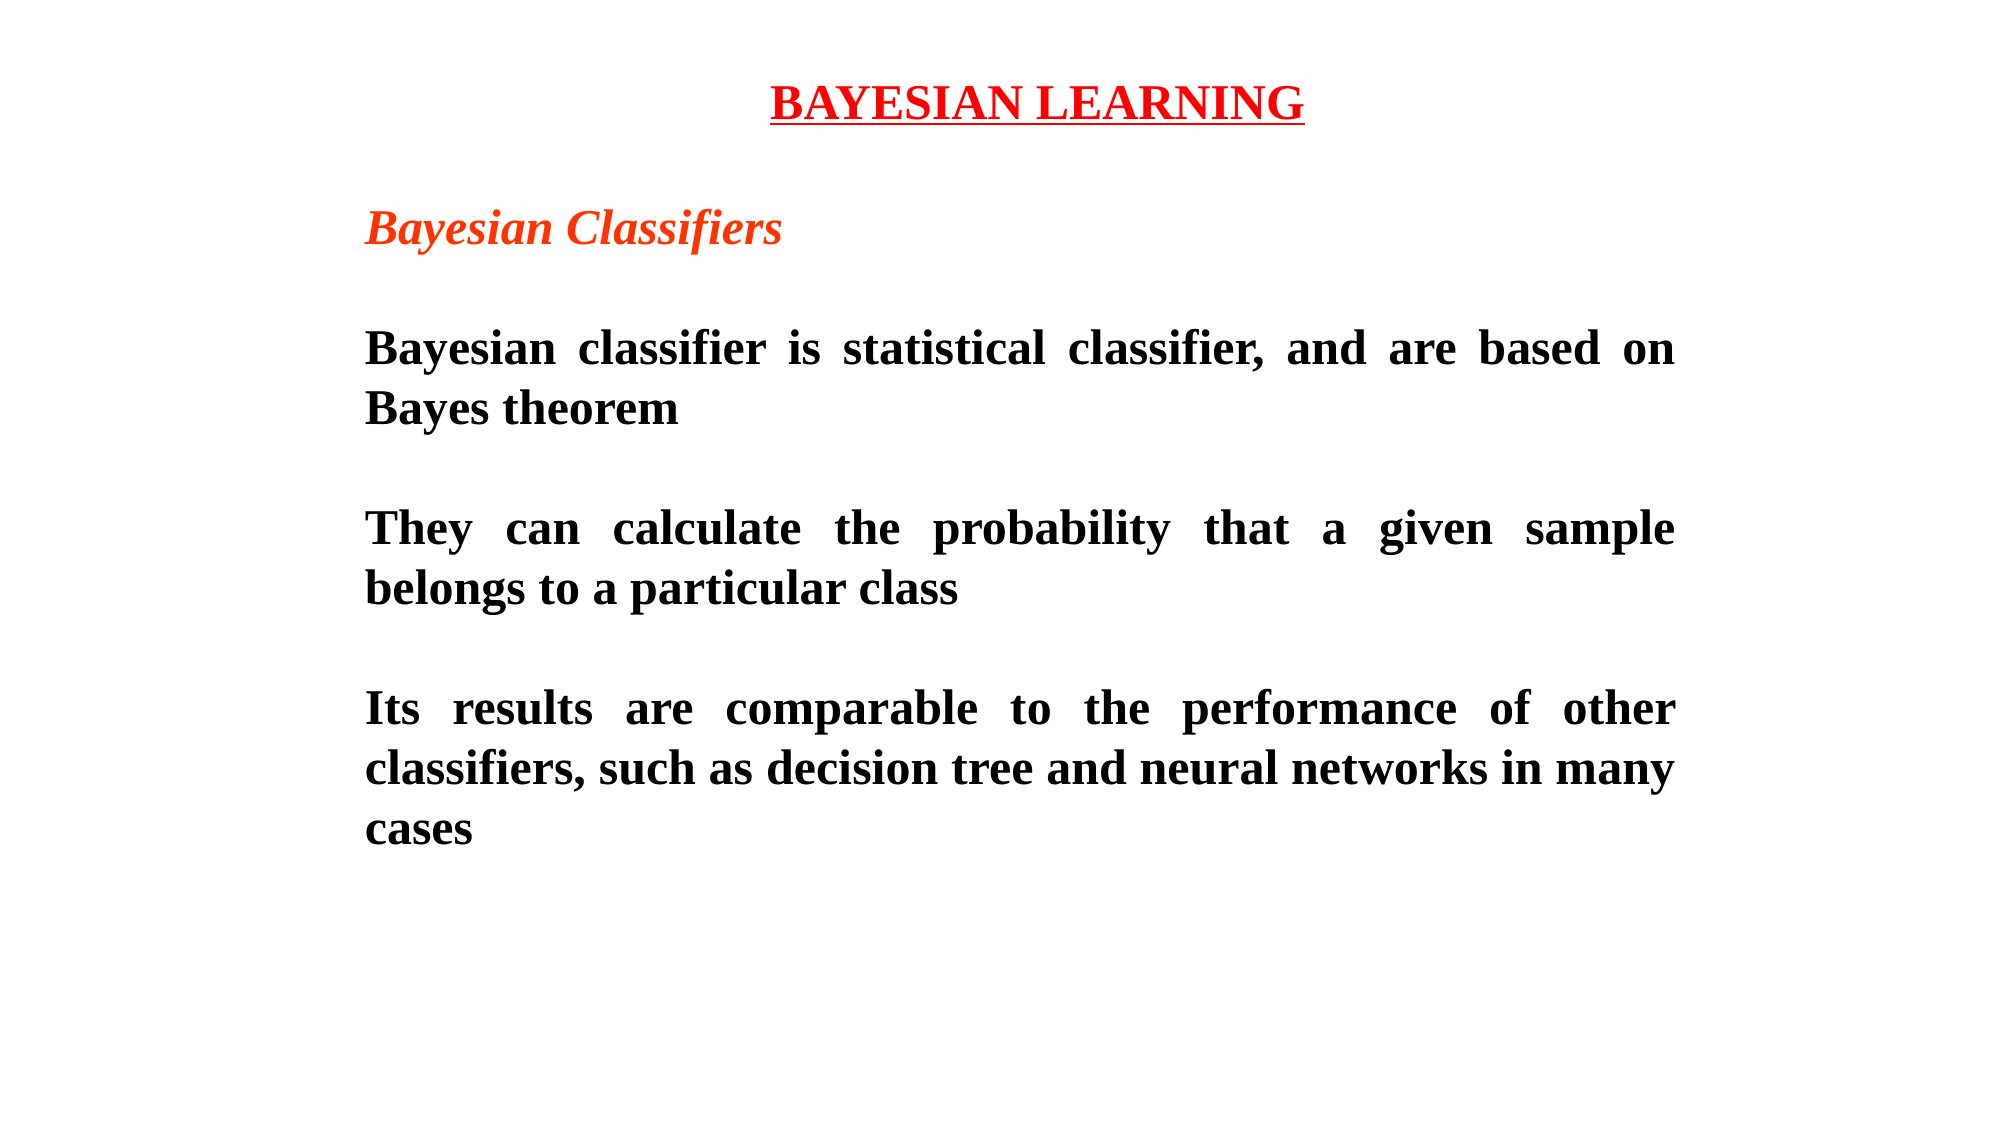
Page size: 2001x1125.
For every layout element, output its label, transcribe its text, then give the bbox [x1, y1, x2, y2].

text_box BAYESIAN LEARNING [375, 62, 1700, 138]
text_box Bayesian Classifiers Bayesian classifier is statistical classifier, and are based on Bayes theorem They can calculate the probability that a given sample belongs to a particular class Its results are comparable to the performance of other classifiers, such as decision tree and neural networks in many cases [349, 187, 1692, 863]
